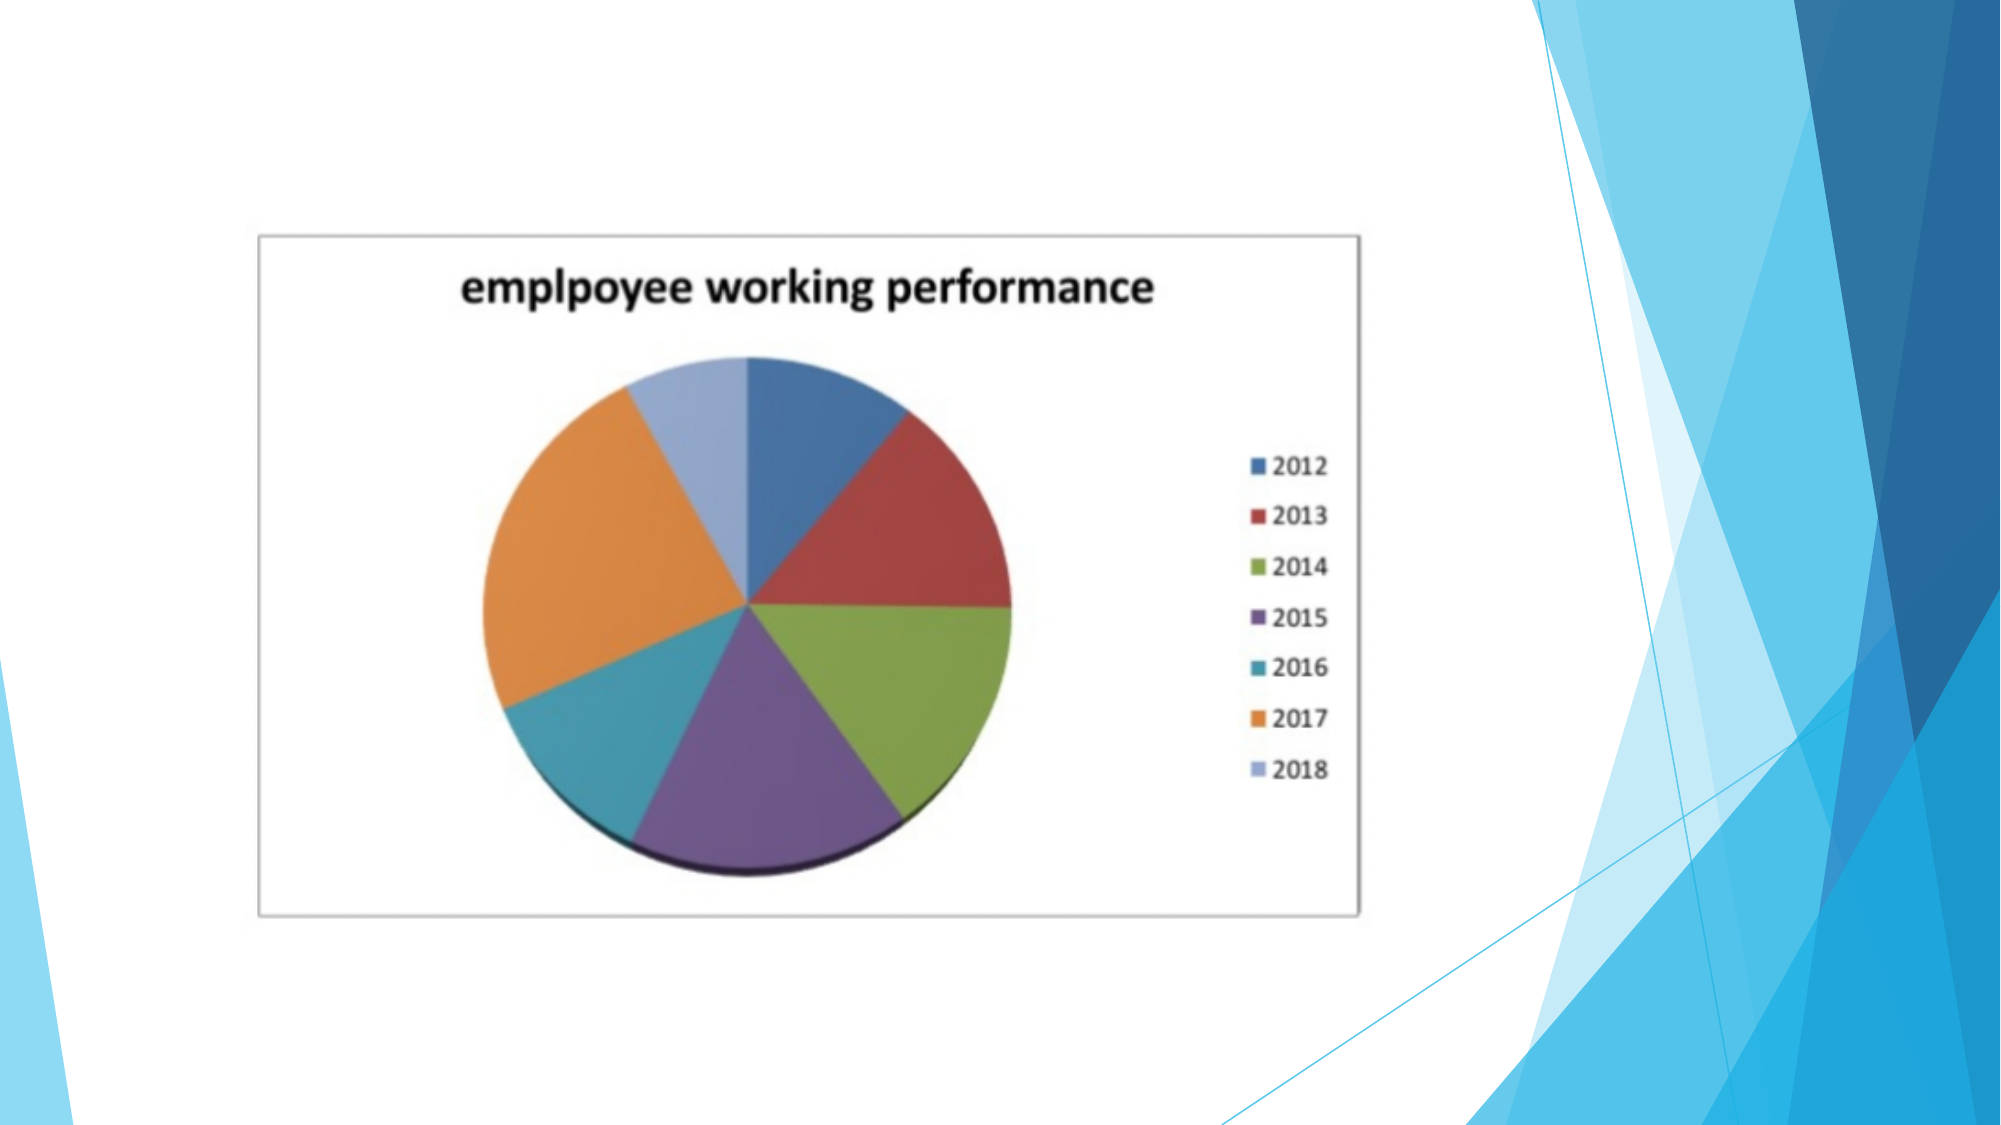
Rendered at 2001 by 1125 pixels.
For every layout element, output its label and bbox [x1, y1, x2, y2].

picture [212, 187, 1408, 950]
